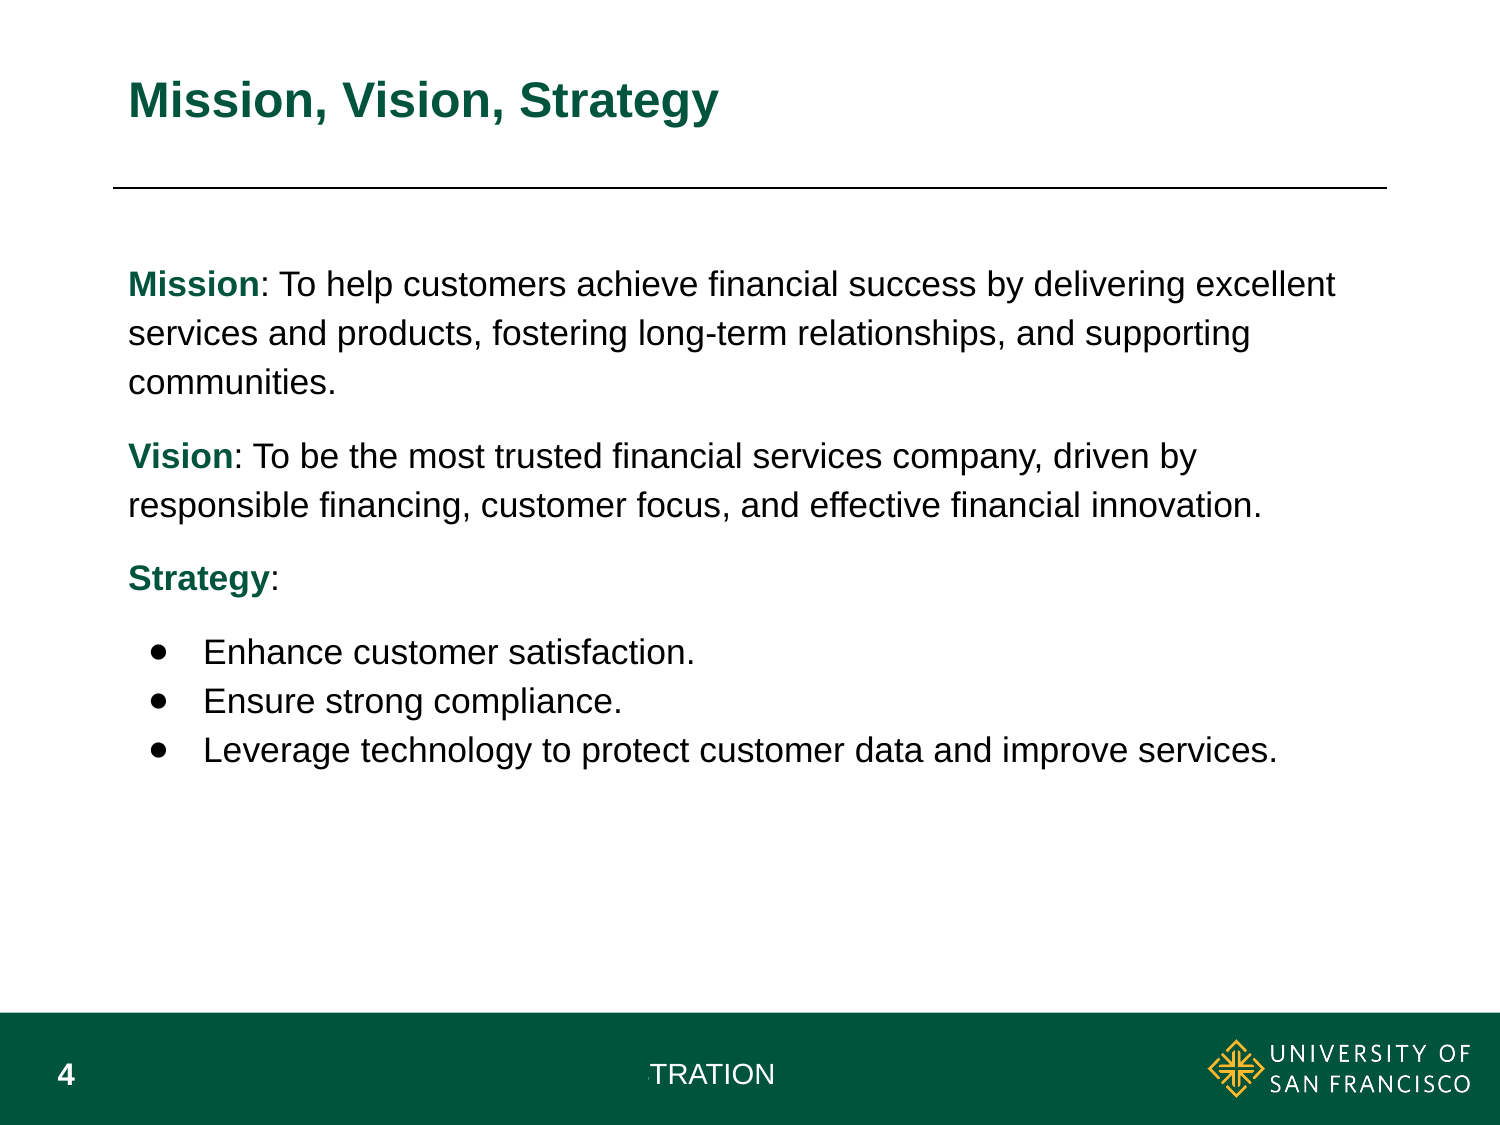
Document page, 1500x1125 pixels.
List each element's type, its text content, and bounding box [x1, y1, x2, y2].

title Mission, Vision, Strategy [113, 20, 1388, 160]
picture [1207, 1039, 1470, 1098]
list Mission: To help customers achieve financial success by delivering excellent services and products, fostering long-term relationships, and supporting communities. Vision: To be the most trusted financial services company, driven by responsible financing, customer focus, and effective financial innovation. Strategy: Enhance customer satisfaction. Ensure strong compliance. Leverage technology to protect customer data and improve services. [113, 239, 1388, 998]
slide_number ‹#› [0, 1039, 90, 1125]
text_box [41, 1037, 648, 1096]
